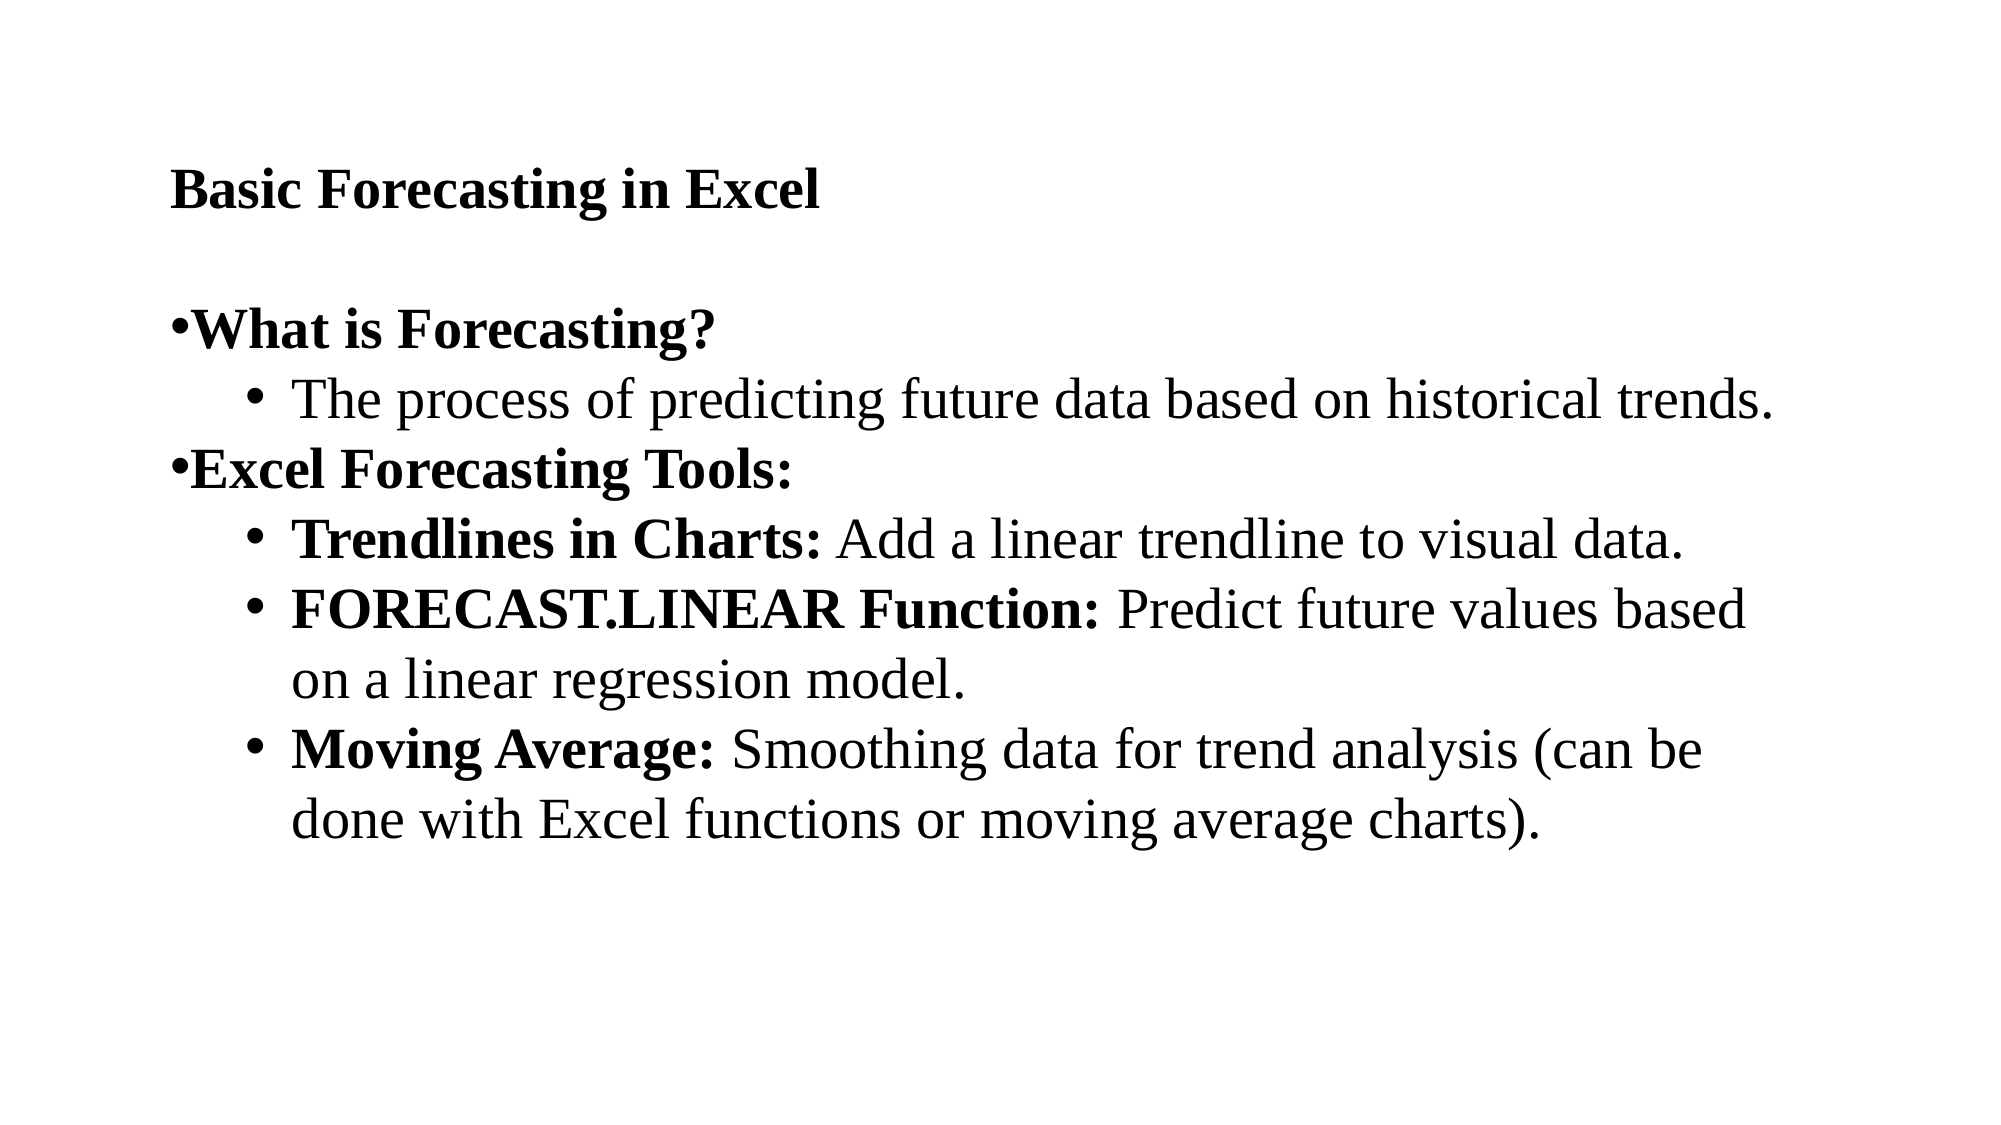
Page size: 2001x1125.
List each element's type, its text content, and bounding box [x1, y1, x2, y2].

text_box Basic Forecasting in Excel What is Forecasting? The process of predicting future data based on historical trends. Excel Forecasting Tools: Trendlines in Charts: Add a linear trendline to visual data. FORECAST.LINEAR Function: Predict future values based on a linear regression model. Moving Average: Smoothing data for trend analysis (can be done with Excel functions or moving average charts). [155, 143, 1798, 858]
